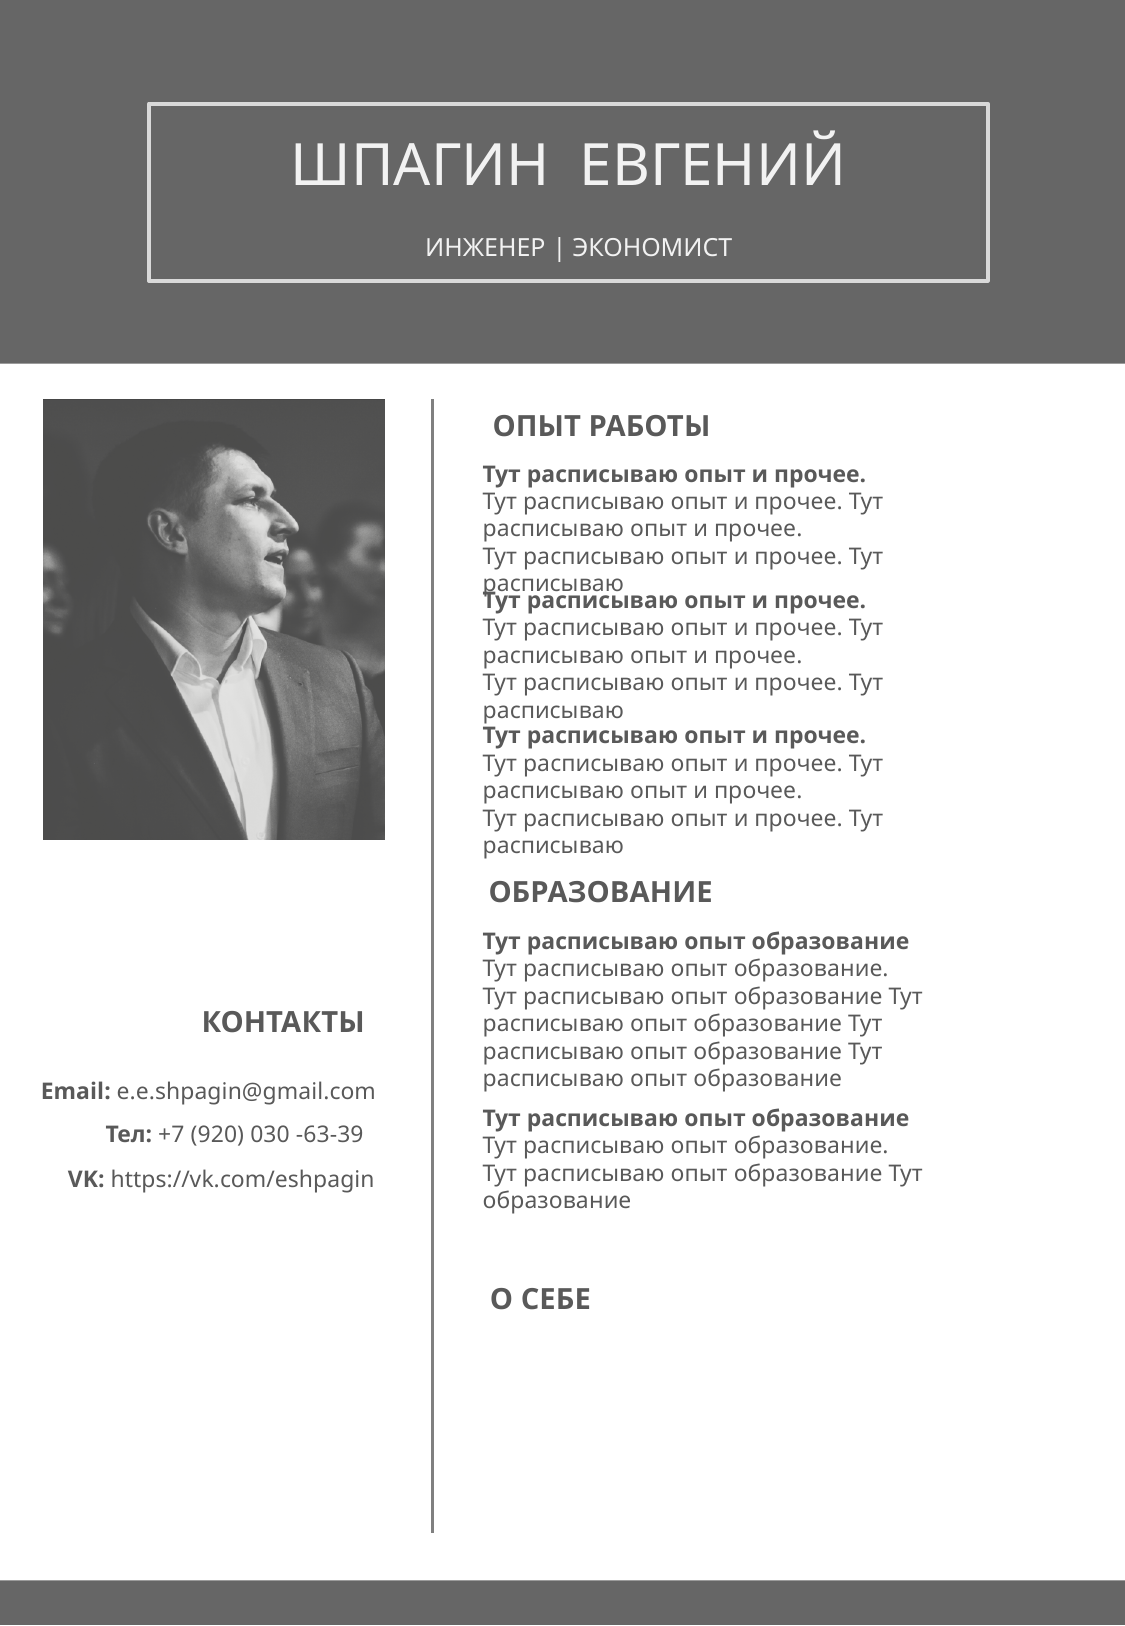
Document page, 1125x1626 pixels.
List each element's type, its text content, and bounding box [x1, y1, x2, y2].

text_box [0, 0, 1125, 366]
picture [43, 399, 385, 841]
text_box ОБРАЗОВАНИЕ [473, 866, 729, 916]
text_box [0, 1578, 1125, 1625]
text_box Тел: +7 (920) 030 -63-39 [90, 1112, 379, 1155]
text_box ИНЖЕНЕР | ЭКОНОМИСТ [410, 223, 748, 269]
text_box Тут расписываю опыт образование Тут расписываю опыт образование. Тут расписываю опыт образование Тут расписываю опыт образование Тут расписываю опыт образование Тут расписываю опыт образование [468, 918, 1043, 1096]
text_box Тут расписываю опыт образование Тут расписываю опыт образование. Тут расписываю опыт образование Тут образование [468, 1096, 1043, 1249]
text_box ОПЫТ РАБОТЫ [477, 399, 726, 450]
text_box Email: e.e.shpagin@gmail.com [25, 1069, 392, 1112]
text_box Тут расписываю опыт и прочее. Тут расписываю опыт и прочее. Тут расписываю опыт и прочее. Тут расписываю опыт и прочее. Тут расписываю [468, 451, 1043, 577]
text_box Тут расписываю опыт и прочее. Тут расписываю опыт и прочее. Тут расписываю опыт и прочее. Тут расписываю опыт и прочее. Тут расписываю [468, 713, 1043, 866]
text_box Тут расписываю опыт и прочее. Тут расписываю опыт и прочее. Тут расписываю опыт и прочее. Тут расписываю опыт и прочее. Тут расписываю [468, 577, 1043, 713]
text_box [147, 102, 990, 283]
text_box О СЕБЕ [475, 1273, 607, 1323]
text_box ШПАГИН ЕВГЕНИЙ [276, 119, 861, 204]
text_box КОНТАКТЫ [186, 995, 380, 1046]
text_box VK: https://vk.com/eshpagin [53, 1157, 390, 1200]
